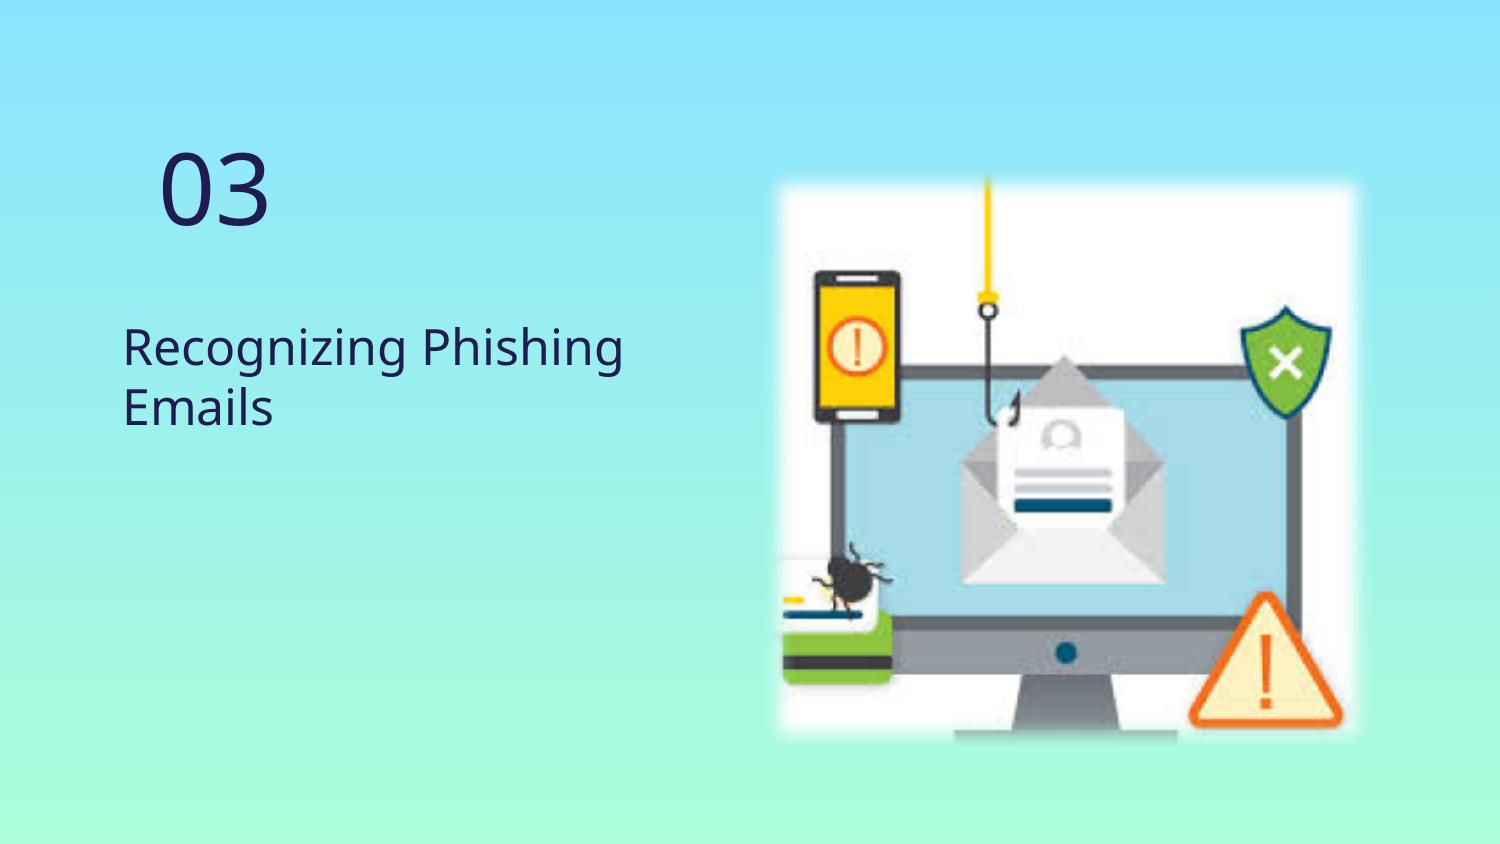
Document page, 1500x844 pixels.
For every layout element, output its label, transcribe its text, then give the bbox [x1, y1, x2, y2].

picture [760, 166, 1374, 753]
title Recognizing Phishing Emails [107, 237, 755, 513]
title 03 [143, 129, 580, 260]
